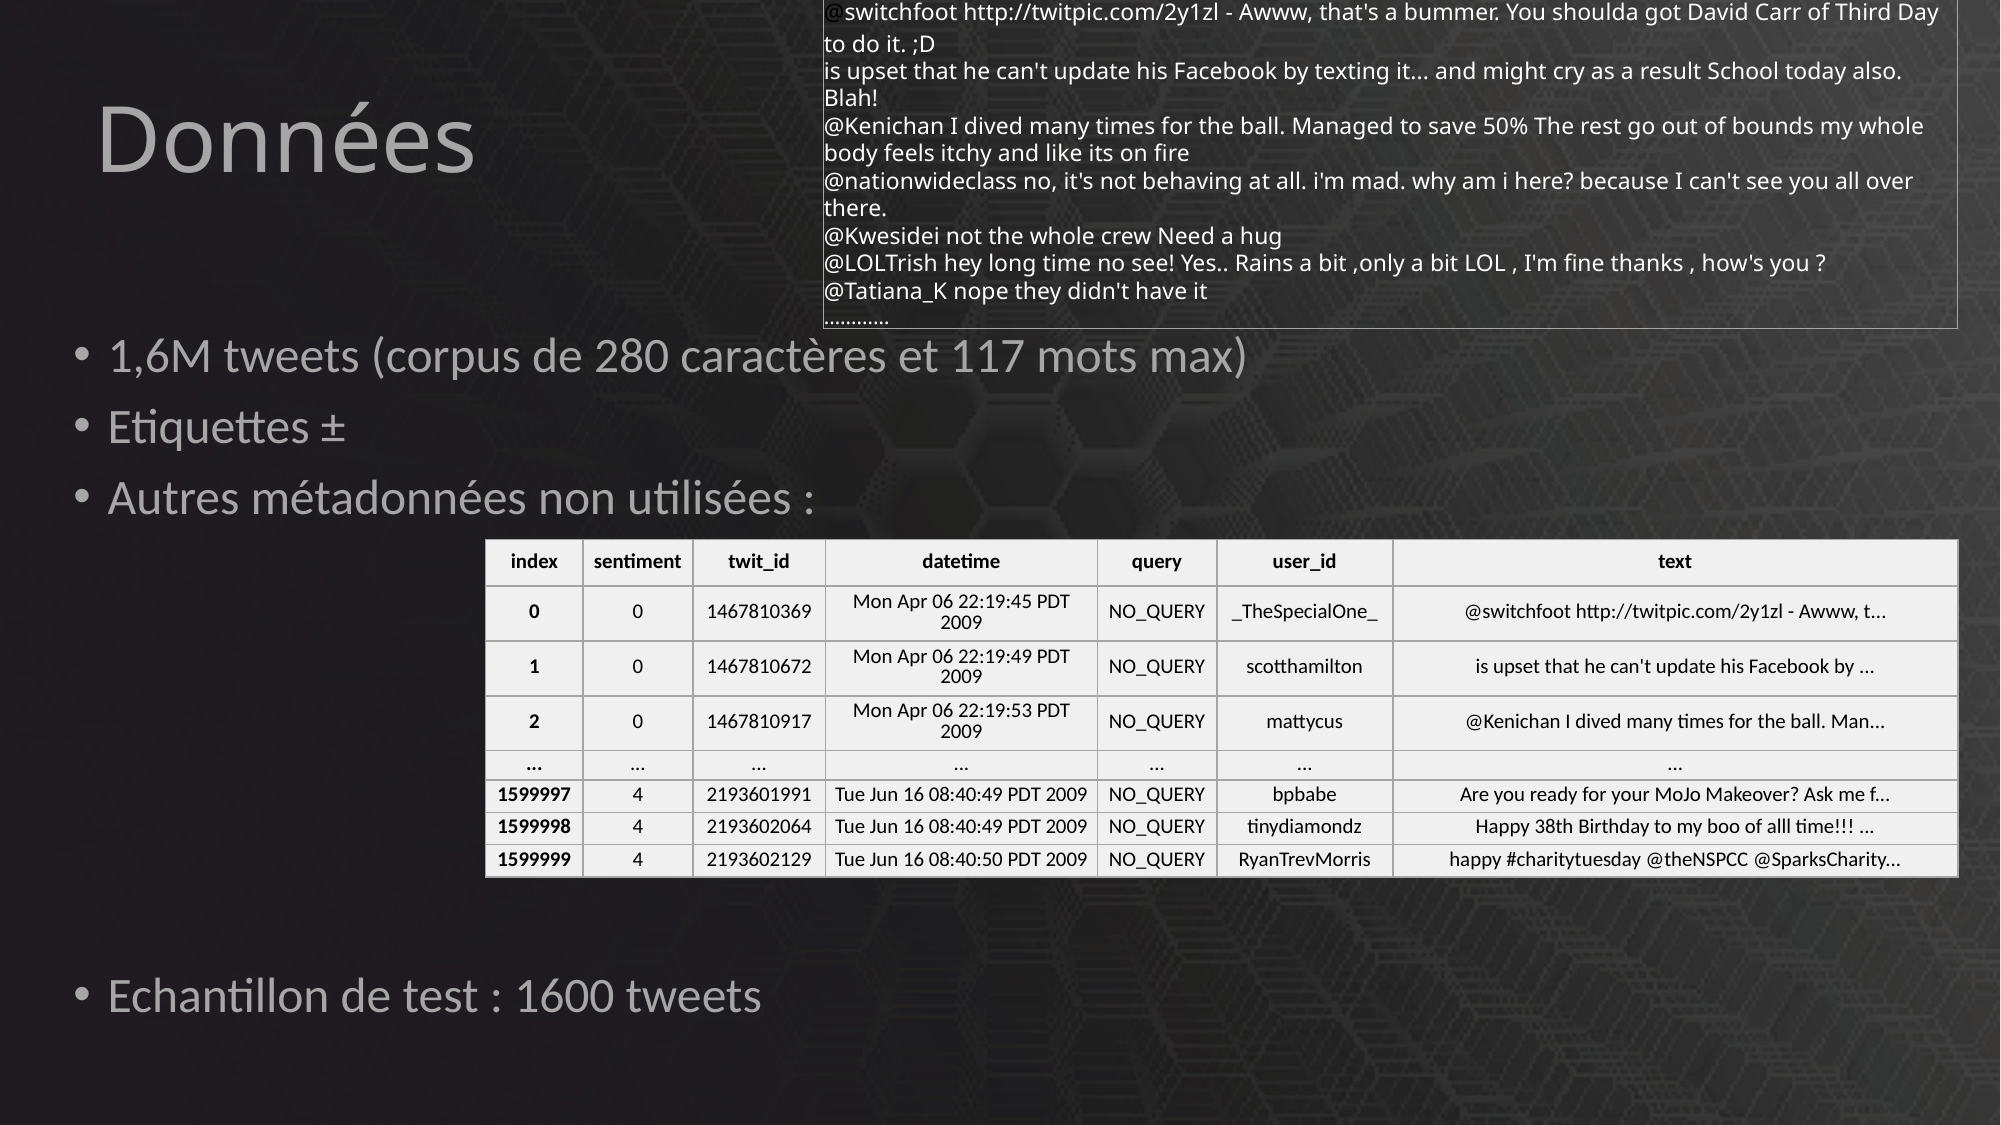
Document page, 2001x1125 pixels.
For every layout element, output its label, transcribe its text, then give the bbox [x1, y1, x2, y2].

table_cell NO_QUERY [1098, 781, 1216, 812]
table_cell 1599999 [486, 845, 582, 876]
table_cell is upset that he can't update his Facebook by ... [1394, 642, 1957, 695]
table_cell 4 [584, 781, 692, 812]
table_cell 1599997 [486, 781, 582, 812]
table_header index [486, 540, 582, 585]
table_cell 1 [486, 642, 582, 695]
table_cell ... [584, 751, 692, 779]
table_cell 0 [584, 587, 692, 640]
table_cell ... [1394, 751, 1957, 779]
table_header query [1098, 540, 1216, 585]
list 1,6M tweets (corpus de 280 caractères et 117 mots max) Etiquettes ± Autres métadonnées non utilisées : Echantillon de test : 1600 tweets [58, 322, 1784, 1036]
table_header text [1394, 540, 1957, 585]
table_cell NO_QUERY [1098, 845, 1216, 876]
table_cell 1467810672 [694, 642, 825, 695]
table_cell @Kenichan I dived many times for the ball. Man... [1394, 697, 1957, 750]
text_box @switchfoot http://twitpic.com/2y1zl - Awww, that's a bummer. You shoulda got David Carr of Third Day to do it. ;D is upset that he can't update his Facebook by texting it... and might cry as a result School today also. Blah! @Kenichan I dived many times for the ball. Managed to save 50% The rest go out of bounds my whole body feels itchy and like its on fire @nationwideclass no, it's not behaving at all. i'm mad. why am i here? because I can't see you all over there. @Kwesidei not the whole crew Need a hug @LOLTrish hey long time no see! Yes.. Rains a bit ,only a bit LOL , I'm fine thanks , how's you ? @Tatiana_K nope they didn't have it ………… [823, 0, 1958, 329]
table_cell 2193601991 [694, 781, 825, 812]
table_cell Mon Apr 06 22:19:53 PDT 2009 [826, 697, 1097, 750]
table_header user_id [1218, 540, 1392, 585]
table_cell Mon Apr 06 22:19:49 PDT 2009 [826, 642, 1097, 695]
table_cell RyanTrevMorris [1218, 845, 1392, 876]
table_cell 0 [584, 697, 692, 750]
table_cell @switchfoot http://twitpic.com/2y1zl - Awww, t... [1394, 587, 1957, 640]
table_cell NO_QUERY [1098, 642, 1216, 695]
table_cell NO_QUERY [1098, 697, 1216, 750]
table_cell 4 [584, 813, 692, 844]
table_cell NO_QUERY [1098, 813, 1216, 844]
table_header sentiment [584, 540, 692, 585]
table_cell ... [486, 751, 582, 779]
table_cell 4 [584, 845, 692, 876]
table_cell ... [1218, 751, 1392, 779]
table_cell 2193602129 [694, 845, 825, 876]
table_cell Are you ready for your MoJo Makeover? Ask me f... [1394, 781, 1957, 812]
table_cell mattycus [1218, 697, 1392, 750]
table_cell ... [694, 751, 825, 779]
picture [0, 0, 2001, 1125]
title Données [79, 34, 823, 252]
table_cell 1599998 [486, 813, 582, 844]
table_cell 1467810917 [694, 697, 825, 750]
table_cell ... [1098, 751, 1216, 779]
table_cell 0 [584, 642, 692, 695]
table_cell happy #charitytuesday @theNSPCC @SparksCharity... [1394, 845, 1957, 876]
table_cell 2193602064 [694, 813, 825, 844]
table_header twit_id [694, 540, 825, 585]
table_cell 2 [486, 697, 582, 750]
table_cell 1467810369 [694, 587, 825, 640]
table_cell _TheSpecialOne_ [1218, 587, 1392, 640]
table_cell 0 [486, 587, 582, 640]
table_cell Tue Jun 16 08:40:49 PDT 2009 [826, 781, 1097, 812]
table_cell ... [826, 751, 1097, 779]
table_cell tinydiamondz [1218, 813, 1392, 844]
table_cell Tue Jun 16 08:40:50 PDT 2009 [826, 845, 1097, 876]
table_cell Happy 38th Birthday to my boo of alll time!!! ... [1394, 813, 1957, 844]
table_cell bpbabe [1218, 781, 1392, 812]
table_cell Tue Jun 16 08:40:49 PDT 2009 [826, 813, 1097, 844]
table_header datetime [826, 540, 1097, 585]
table_cell scotthamilton [1218, 642, 1392, 695]
table_cell NO_QUERY [1098, 587, 1216, 640]
table_cell Mon Apr 06 22:19:45 PDT 2009 [826, 587, 1097, 640]
